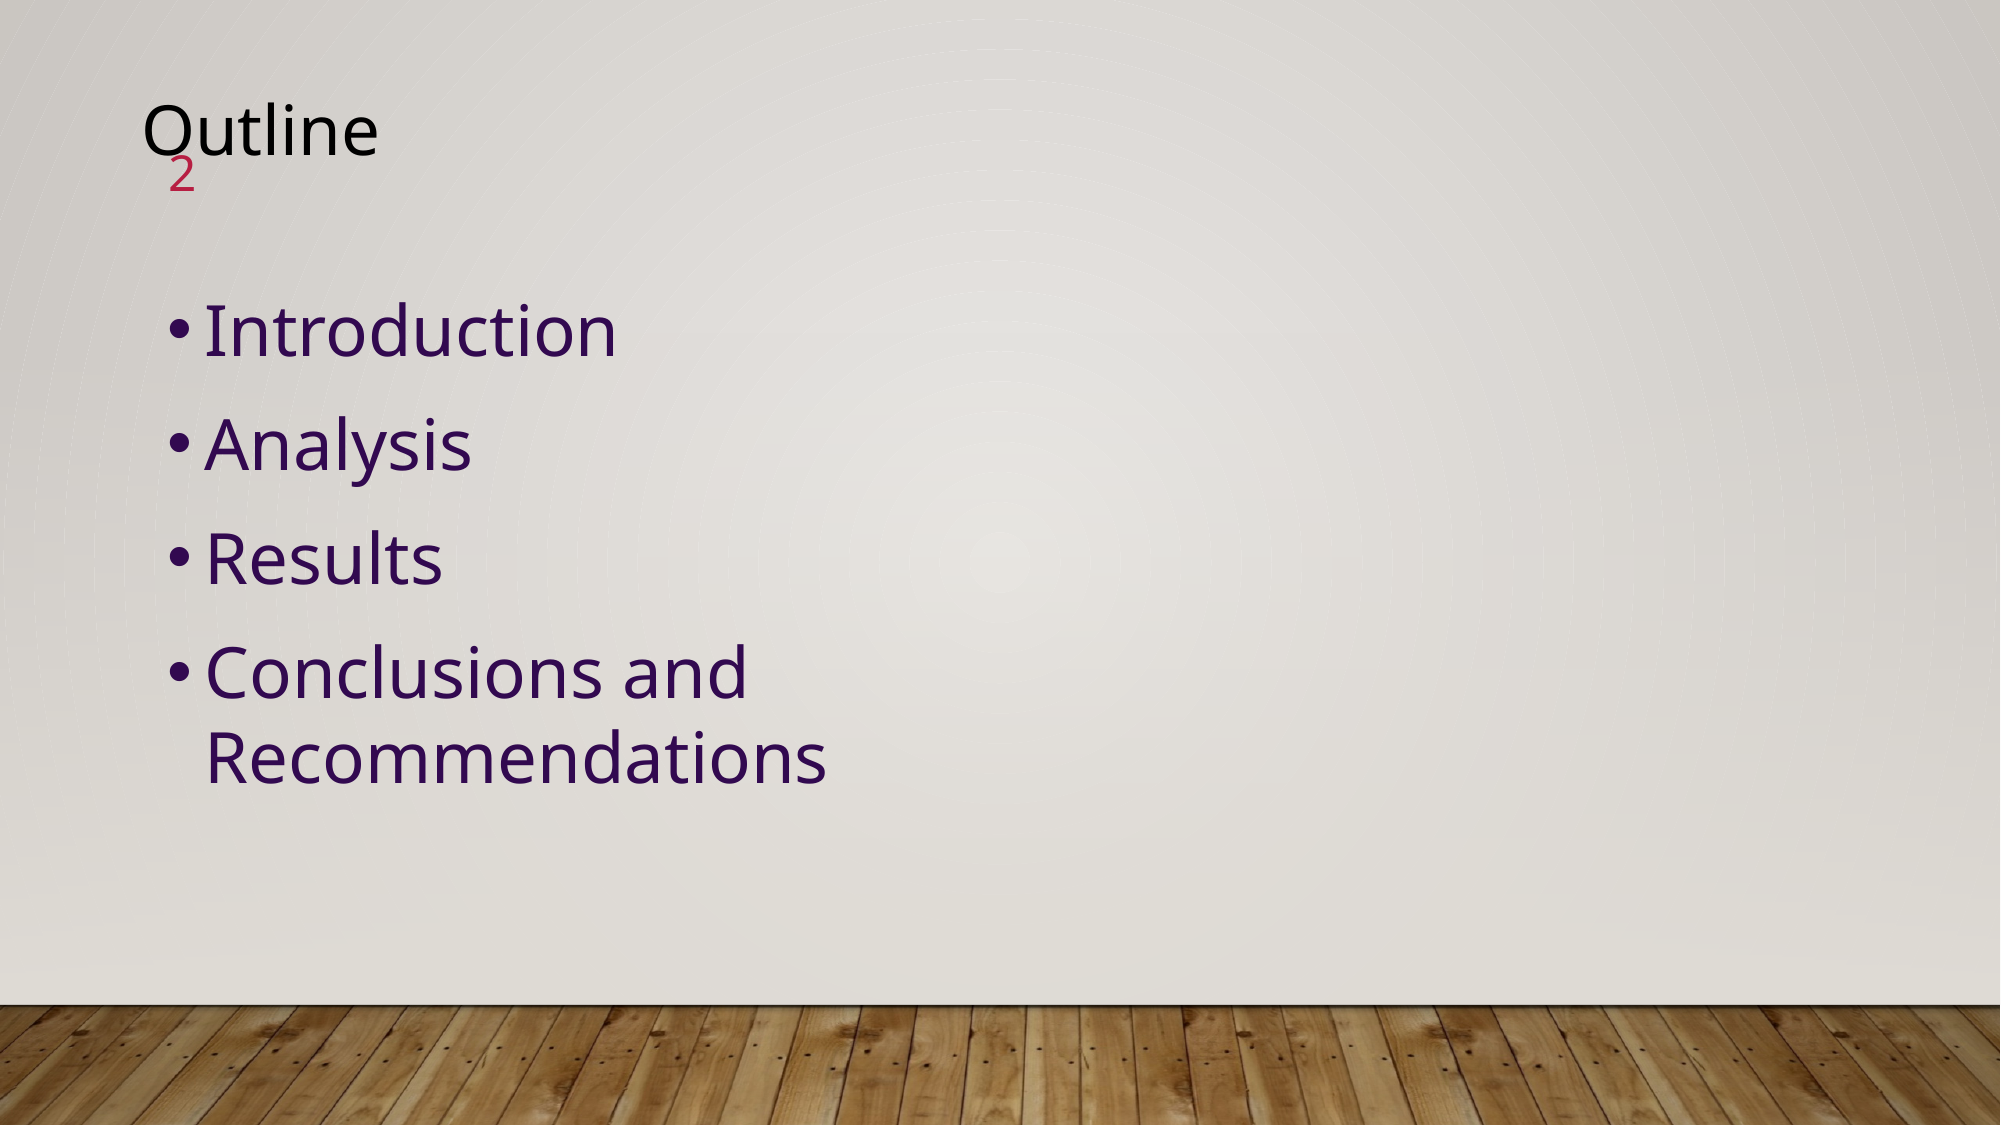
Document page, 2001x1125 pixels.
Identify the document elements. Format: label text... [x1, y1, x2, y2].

slide_number 2 [78, 131, 212, 214]
text_box Outline [126, 88, 1852, 179]
text_box Introduction Analysis Results Conclusions and Recommendations [152, 278, 1328, 855]
picture [0, 1005, 2000, 1125]
